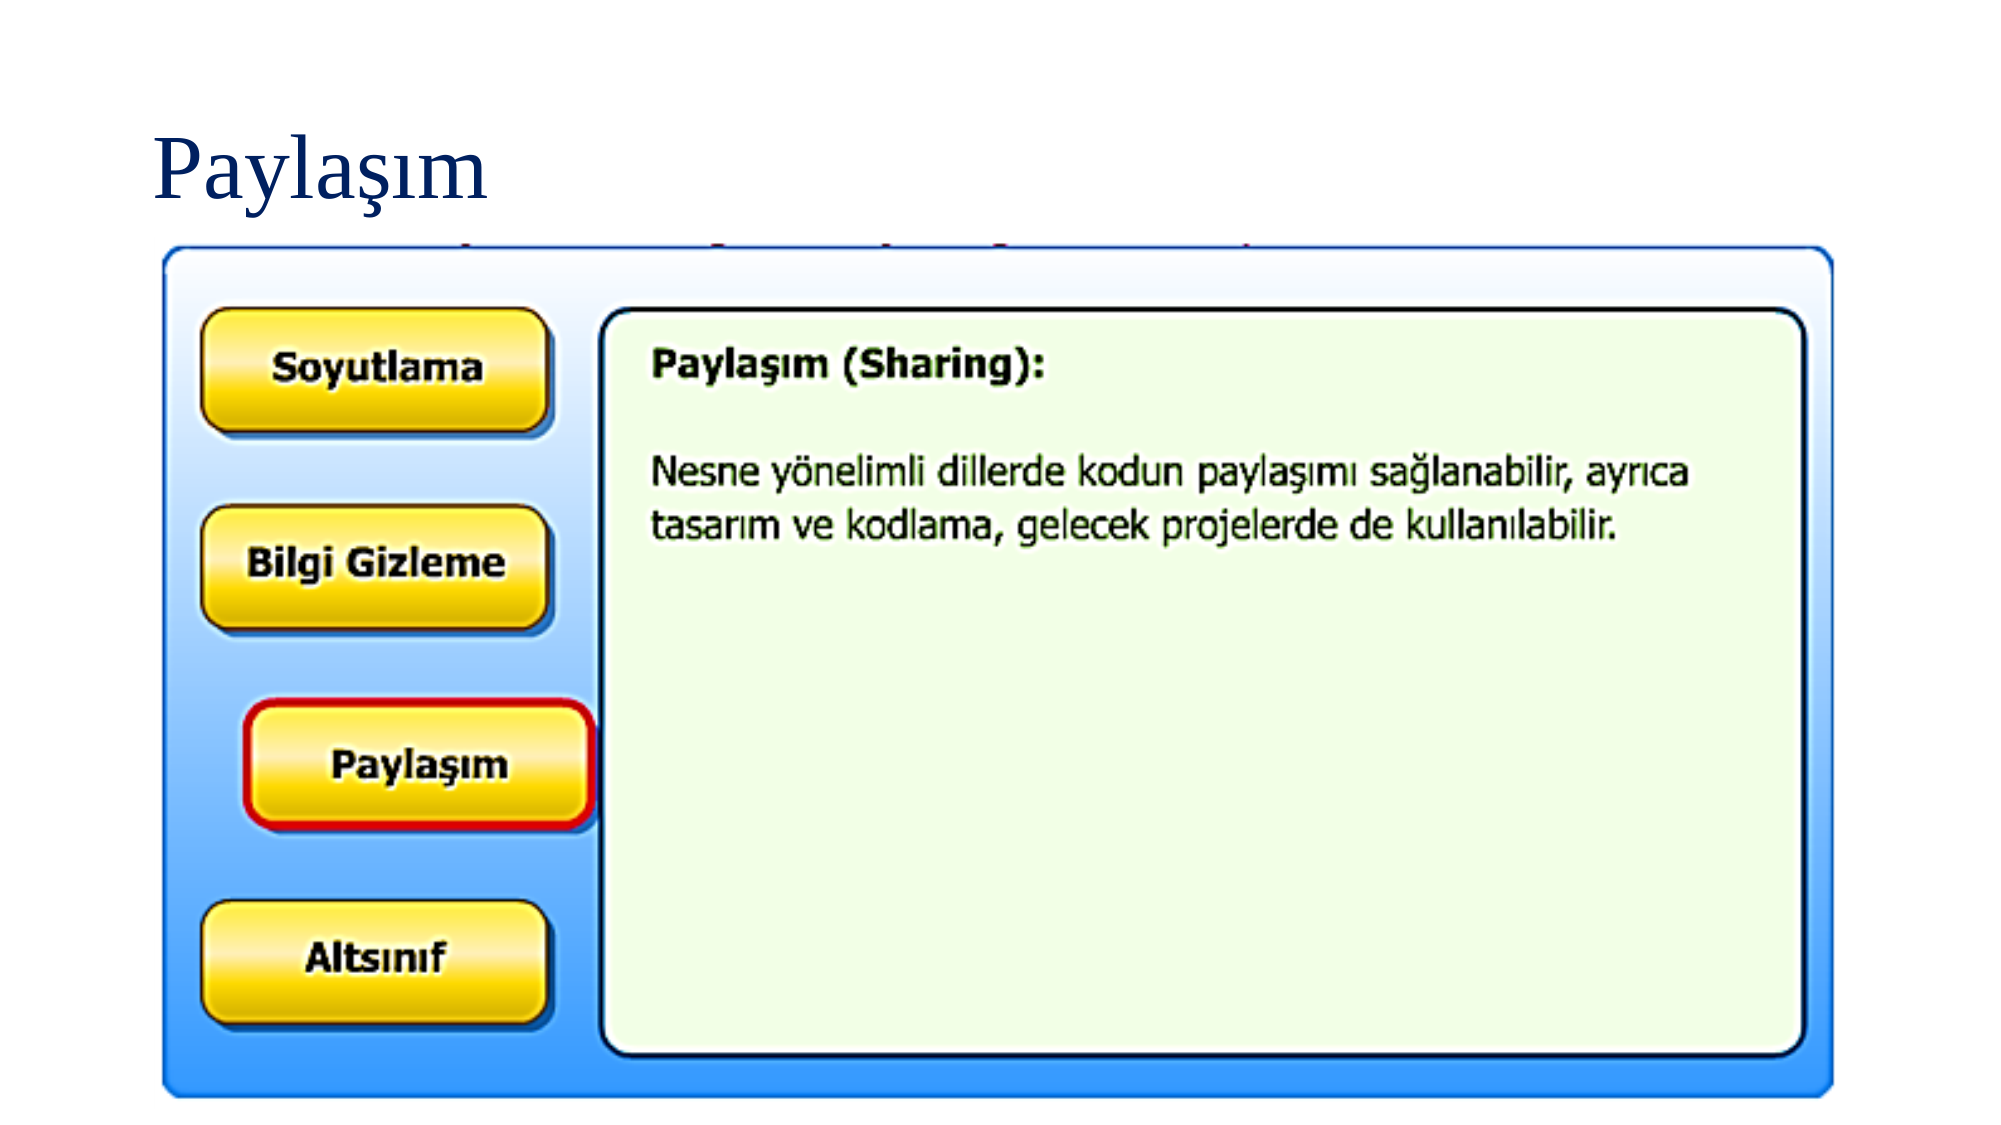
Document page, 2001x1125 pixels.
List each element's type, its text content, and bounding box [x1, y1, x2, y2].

title Paylaşım [137, 59, 1863, 278]
picture [153, 237, 1847, 1109]
